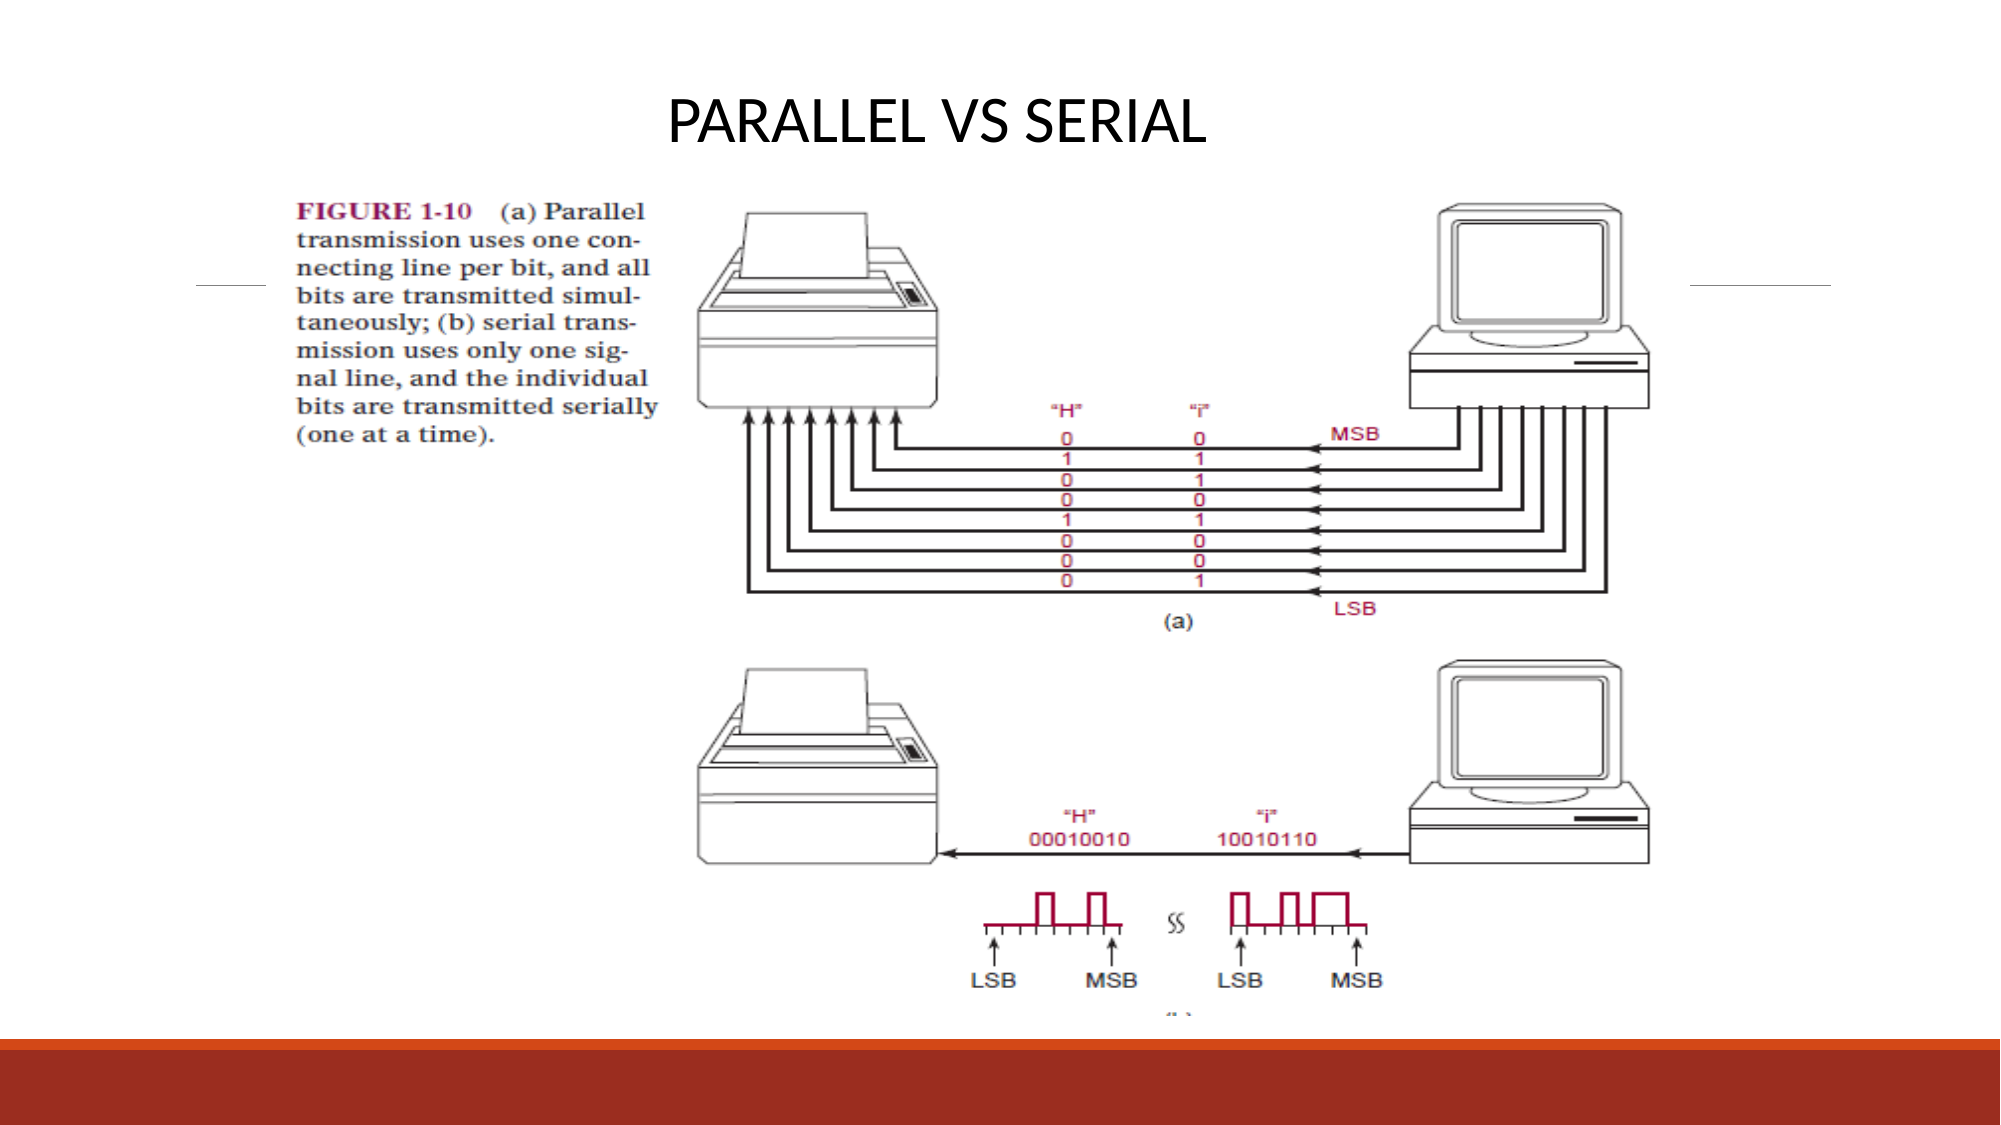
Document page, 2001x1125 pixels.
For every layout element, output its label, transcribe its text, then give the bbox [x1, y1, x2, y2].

text_box PARALLEL VS SERIAL [266, 68, 1609, 163]
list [266, 194, 1691, 1017]
